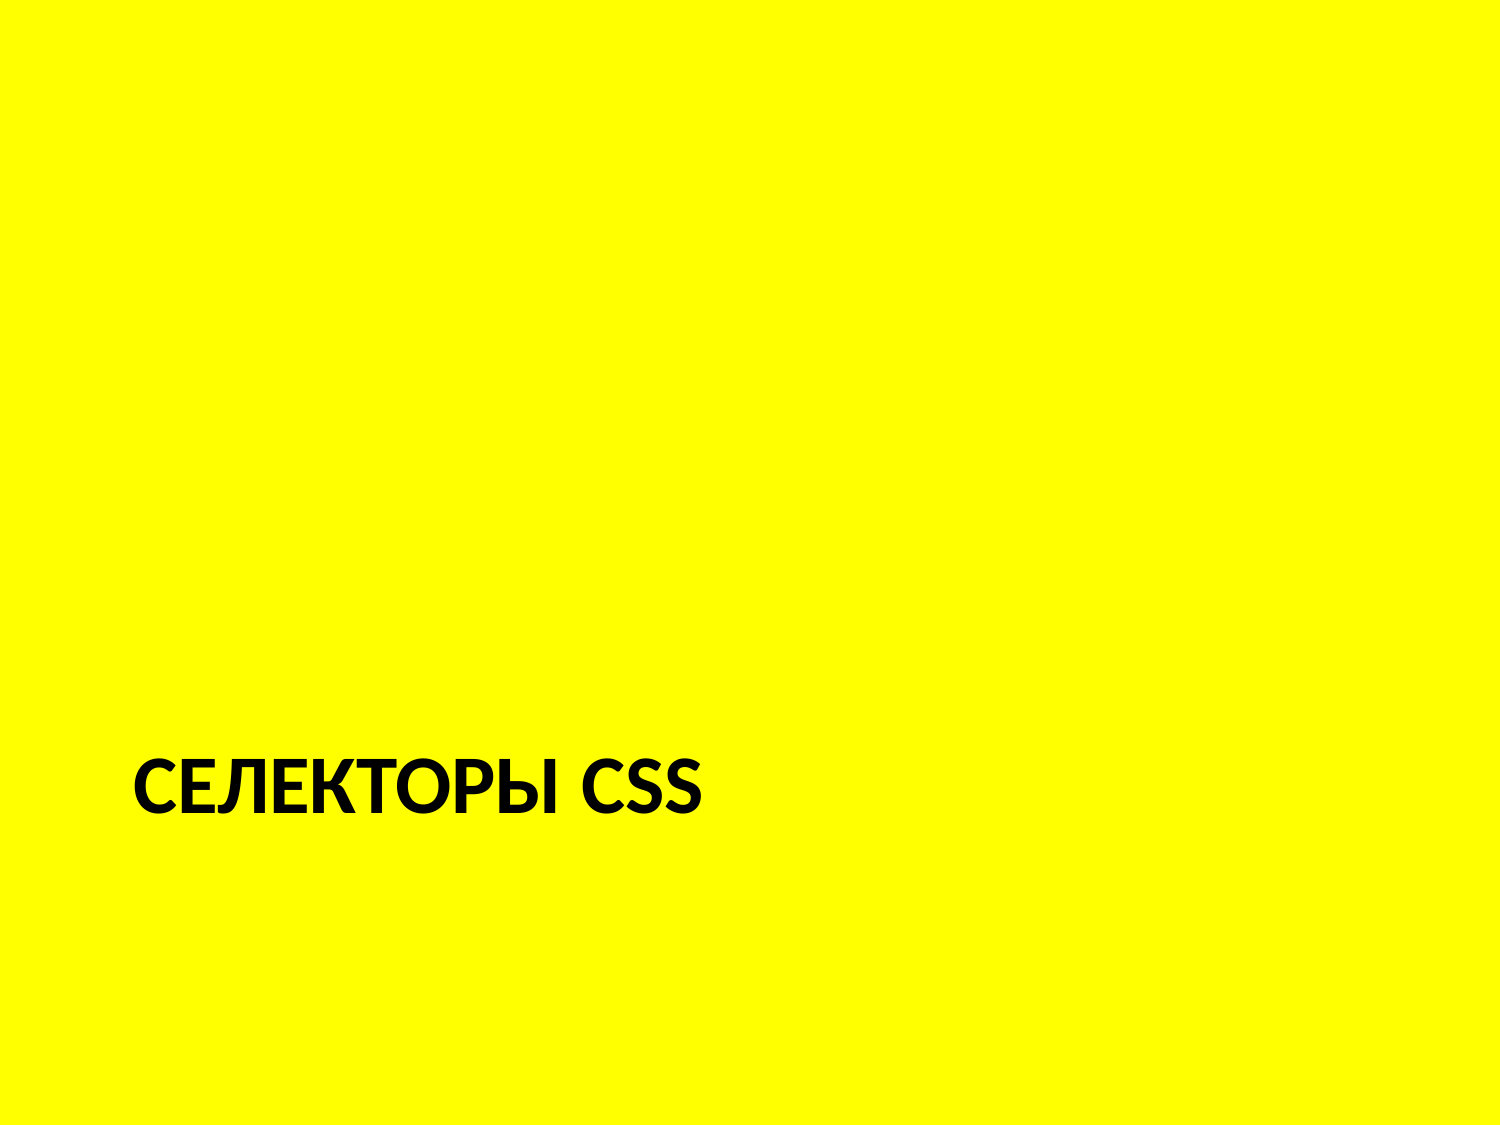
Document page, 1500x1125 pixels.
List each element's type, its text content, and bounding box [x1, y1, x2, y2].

title СЕЛЕКТОРЫ CSS [118, 722, 1394, 947]
